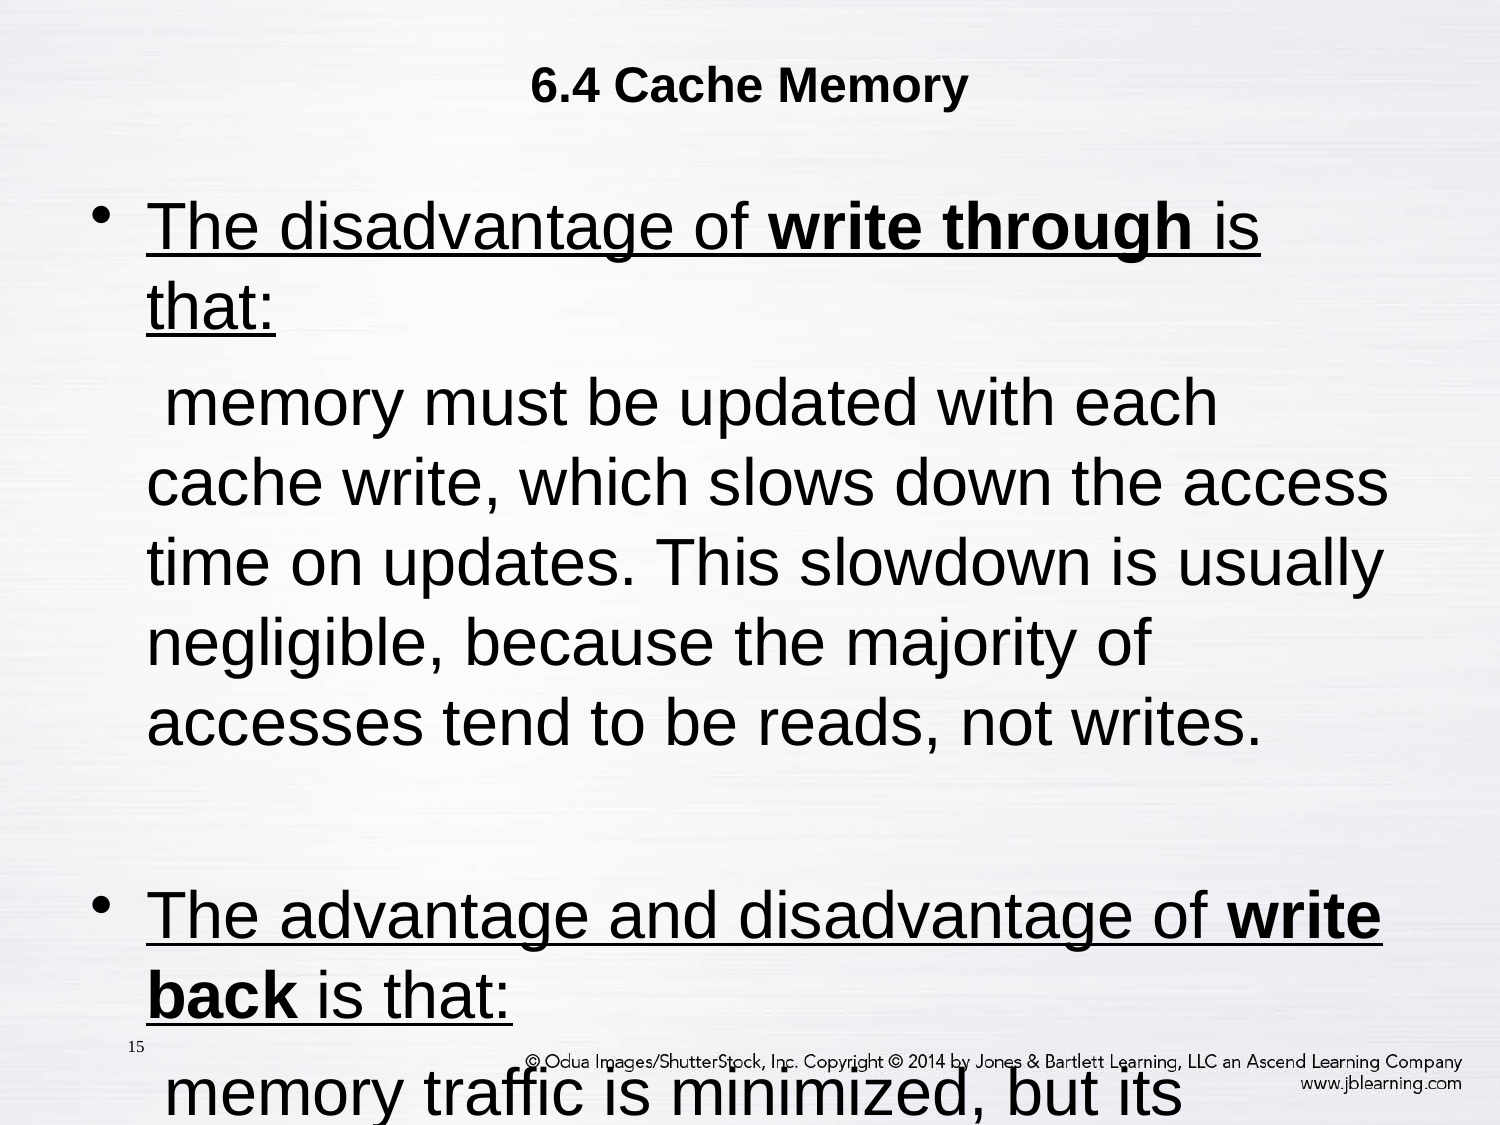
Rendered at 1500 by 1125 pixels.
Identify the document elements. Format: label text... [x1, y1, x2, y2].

slide_number 15 [112, 1025, 425, 1100]
title 6.4 Cache Memory [262, 37, 1238, 128]
picture [0, 0, 1500, 1125]
list The disadvantage of write through is that: memory must be updated with each cache write, which slows down the access time on updates. This slowdown is usually negligible, because the majority of accesses tend to be reads, not writes. The advantage and disadvantage of write back is that: memory traffic is minimized, but its disadvantage is that memory does not always agree with the value in cache, causing problems in systems with many concurrent users. [75, 174, 1413, 950]
